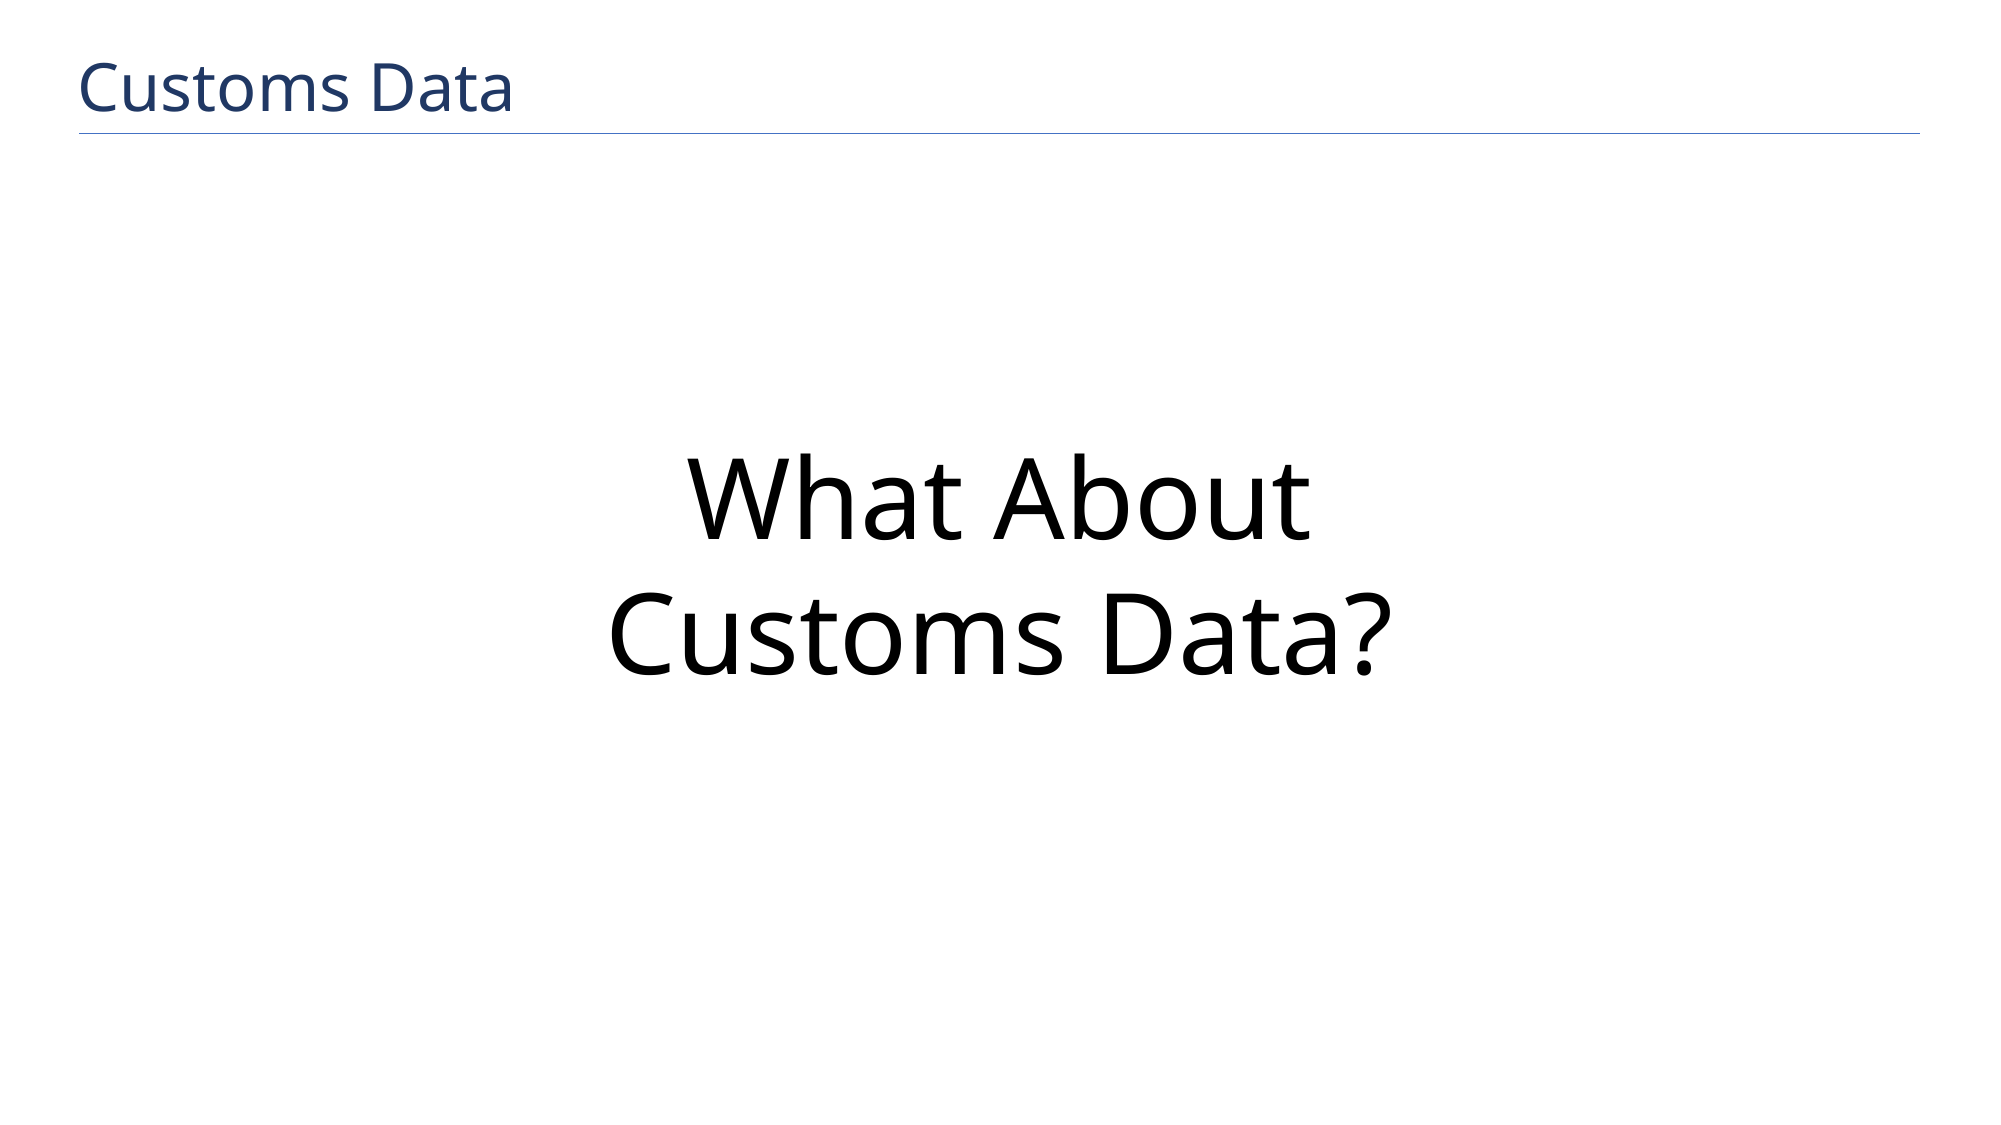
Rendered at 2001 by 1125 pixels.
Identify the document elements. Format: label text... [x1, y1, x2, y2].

text_box Customs Data [62, 37, 1105, 132]
text_box What About Customs Data? [534, 419, 1465, 704]
